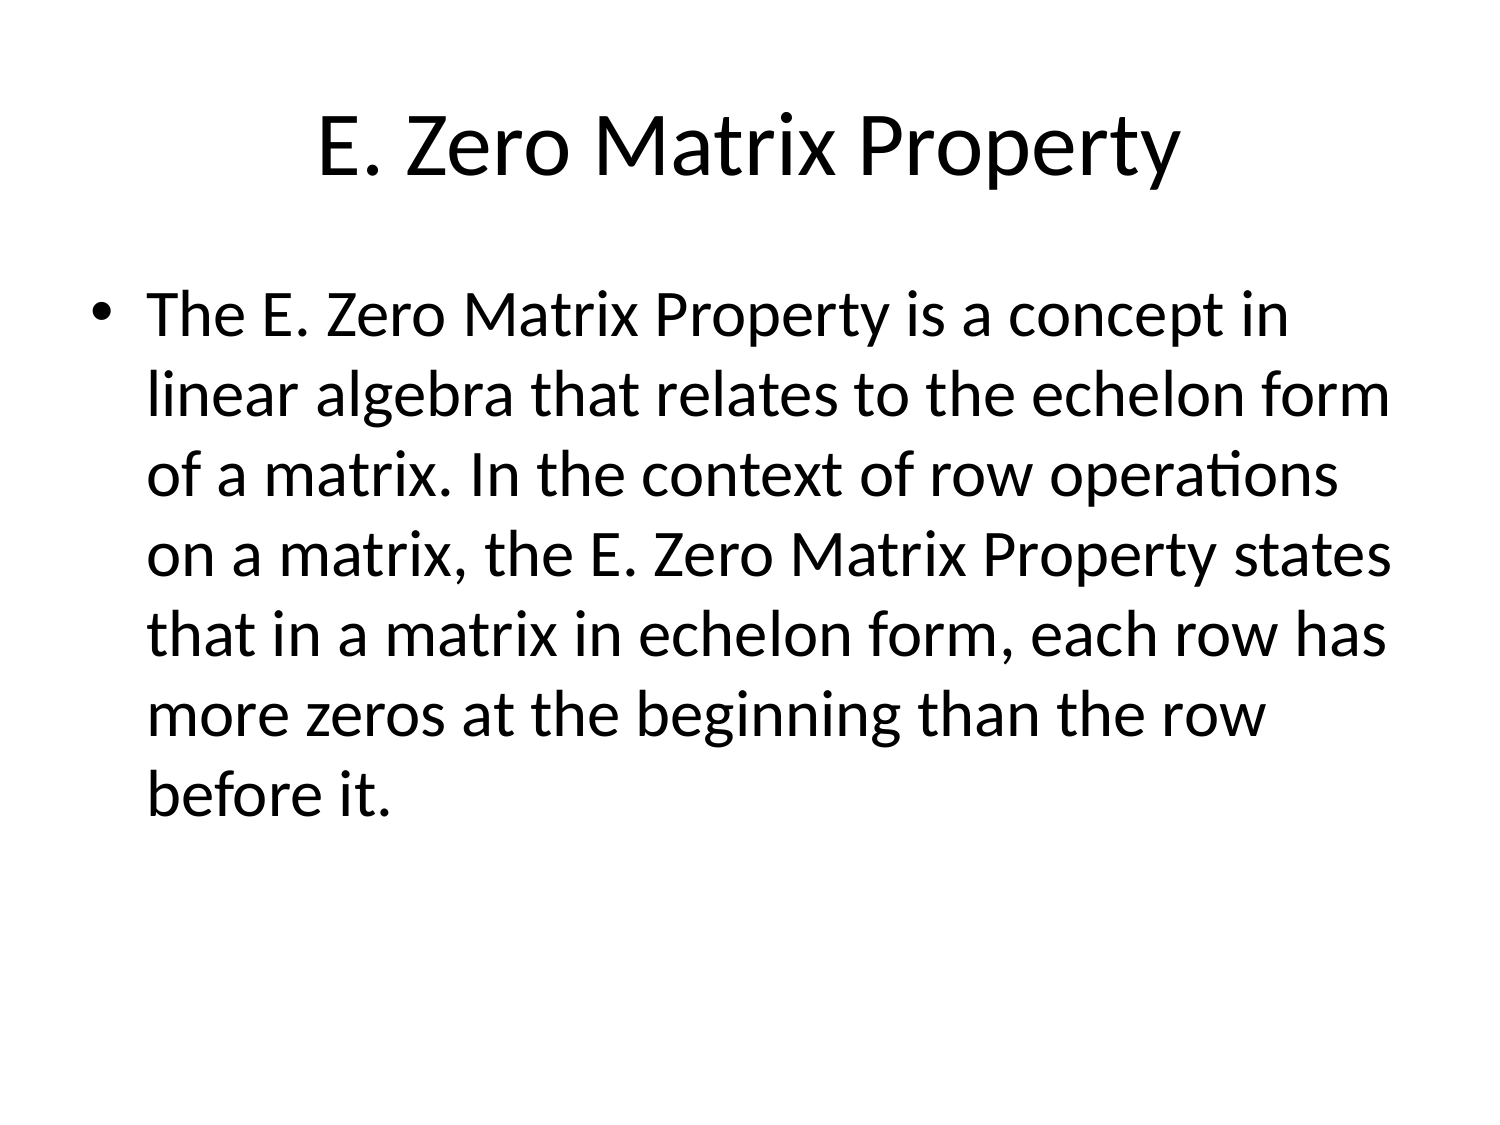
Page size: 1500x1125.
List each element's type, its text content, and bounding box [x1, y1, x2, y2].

title E. Zero Matrix Property [75, 45, 1425, 233]
list The E. Zero Matrix Property is a concept in linear algebra that relates to the echelon form of a matrix. In the context of row operations on a matrix, the E. Zero Matrix Property states that in a matrix in echelon form, each row has more zeros at the beginning than the row before it. [75, 262, 1425, 1005]
